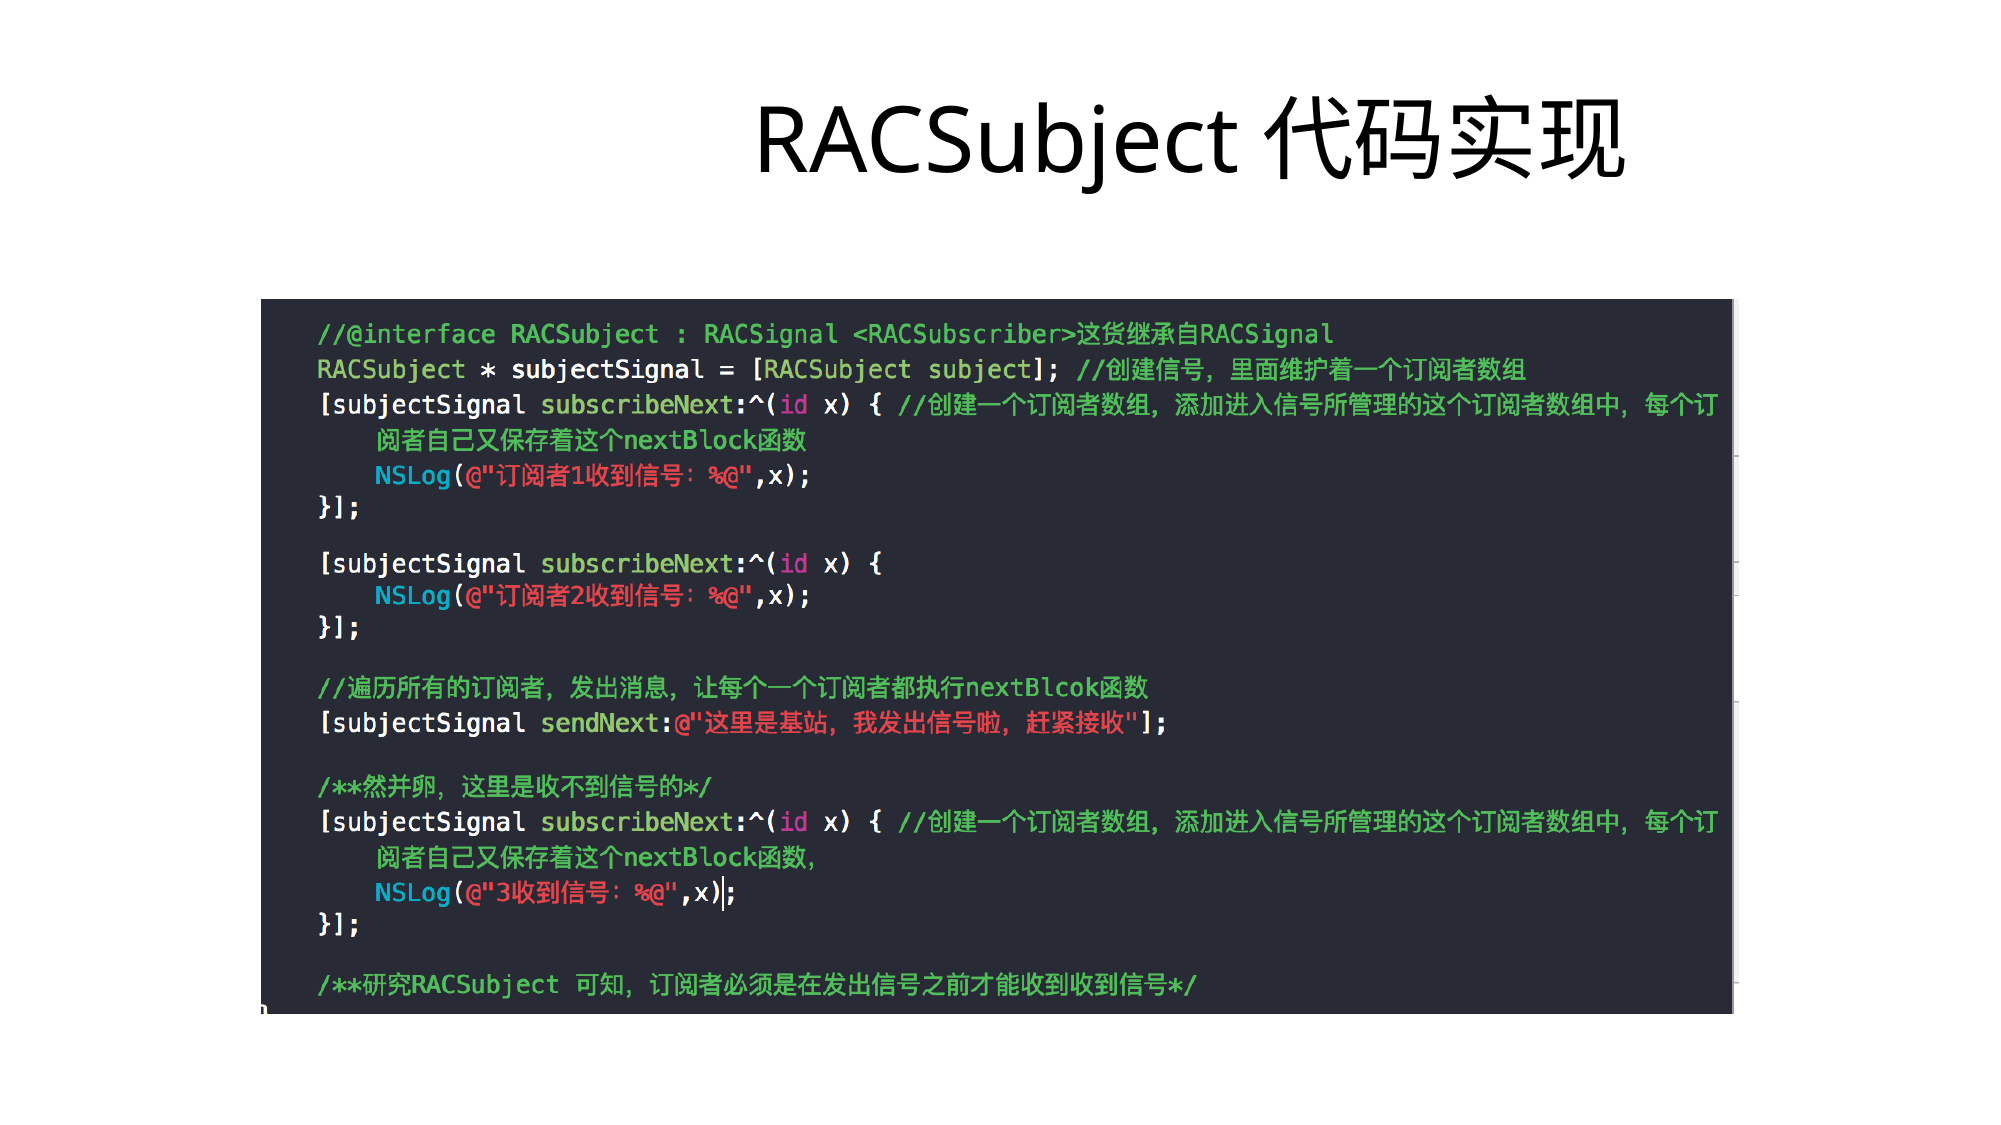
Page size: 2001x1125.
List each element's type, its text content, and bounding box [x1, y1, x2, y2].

title RACSubject代码实现 [137, 59, 1863, 225]
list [261, 299, 1739, 1014]
